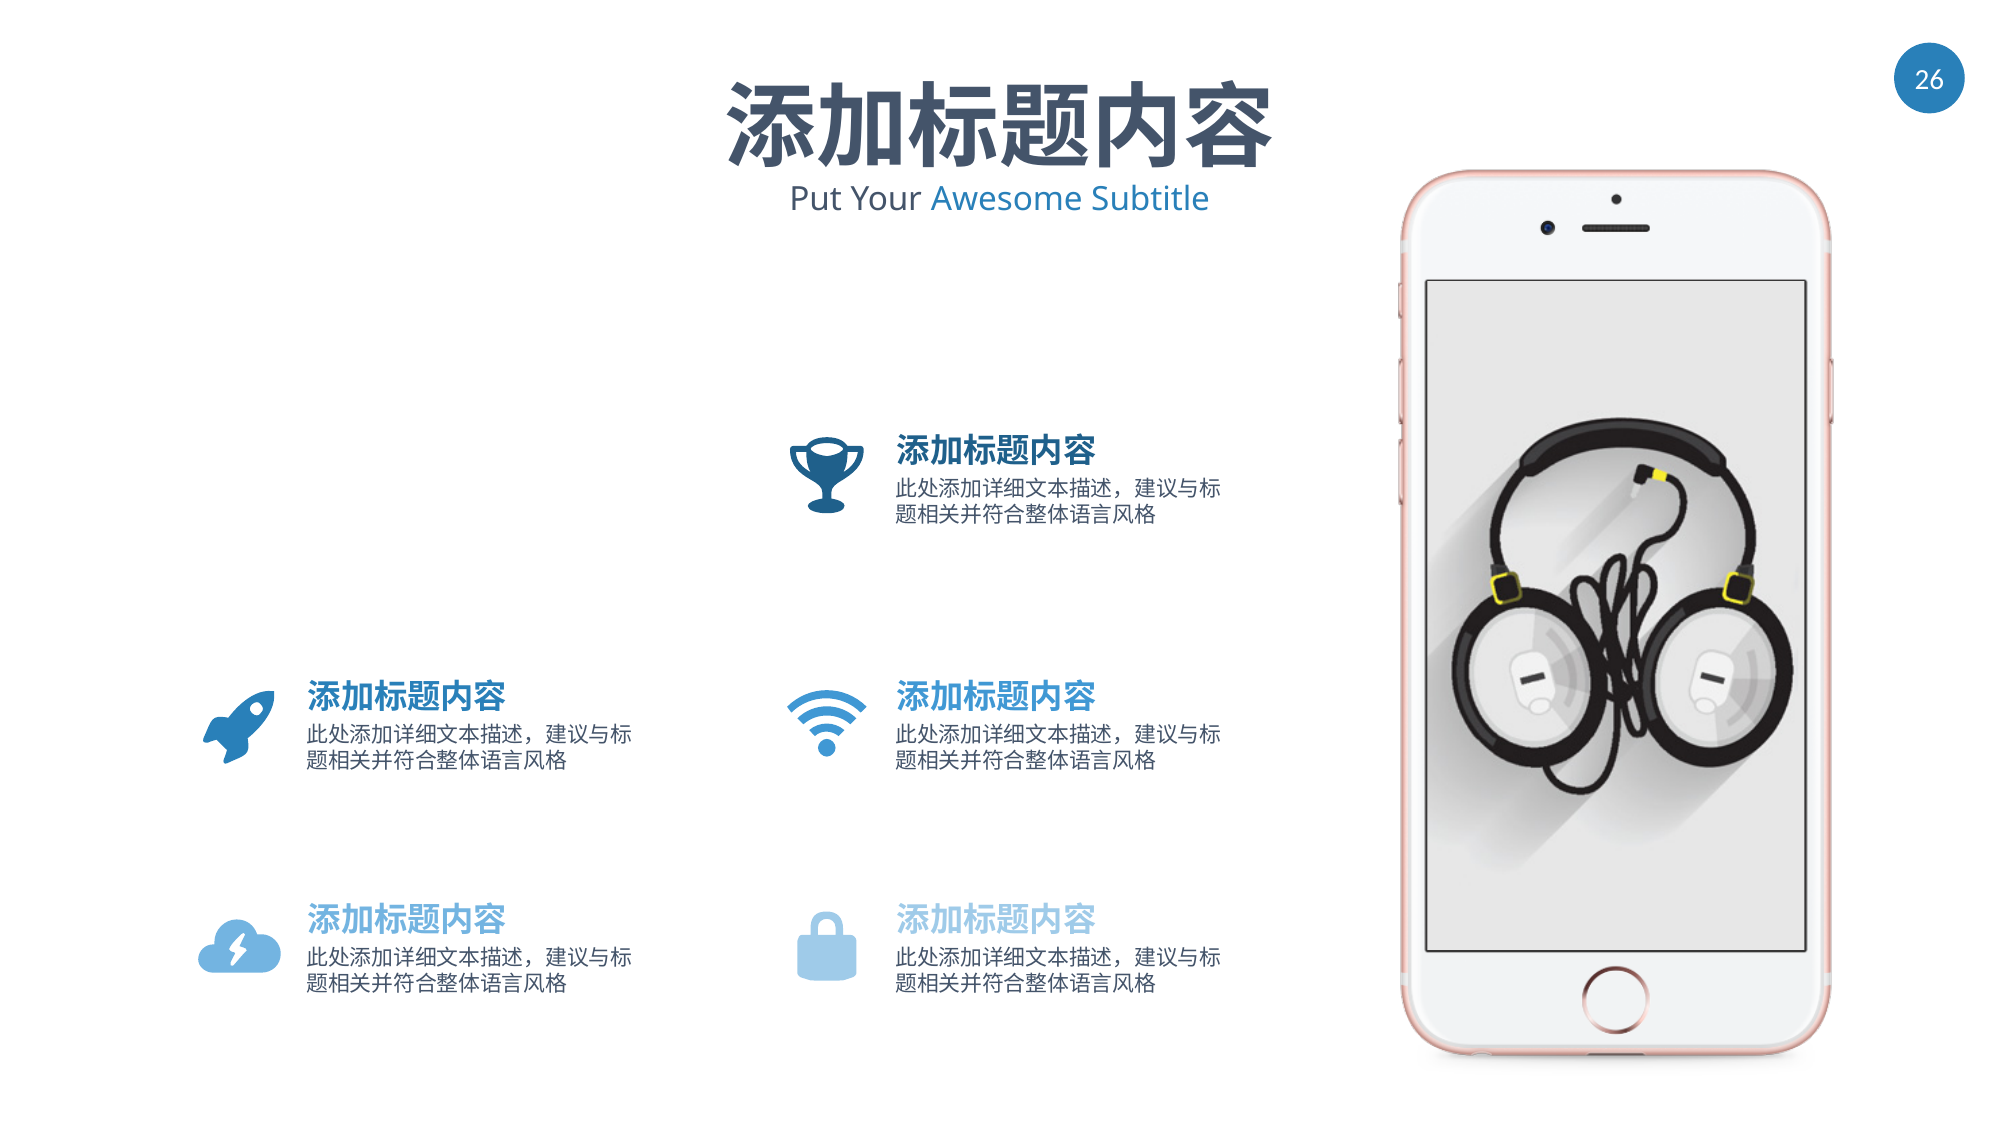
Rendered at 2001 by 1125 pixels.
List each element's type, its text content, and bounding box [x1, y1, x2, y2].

text_box [809, 723, 845, 737]
text_box [797, 706, 857, 725]
text_box 此处添加详细文本描述，建议与标题相关并符合整体语言风格 [291, 936, 650, 1004]
text_box Put Your Awesome Subtitle [774, 169, 1226, 225]
text_box [817, 738, 836, 757]
text_box 添加标题内容 [882, 667, 1112, 723]
text_box 添加标题内容 [882, 890, 1112, 946]
text_box 此处添加详细文本描述，建议与标题相关并符合整体语言风格 [880, 936, 1239, 1004]
text_box 此处添加详细文本描述，建议与标题相关并符合整体语言风格 [880, 466, 1239, 535]
text_box [198, 919, 281, 973]
text_box [203, 690, 275, 764]
text_box 添加标题内容 [882, 421, 1112, 476]
text_box [787, 690, 867, 713]
text_box 此处添加详细文本描述，建议与标题相关并符合整体语言风格 [291, 713, 650, 781]
text_box 此处添加详细文本描述，建议与标题相关并符合整体语言风格 [880, 713, 1239, 781]
text_box [797, 911, 857, 981]
text_box [789, 437, 864, 514]
text_box 添加标题内容 [709, 60, 1291, 185]
picture [1369, 134, 1863, 1098]
text_box 添加标题内容 [293, 667, 523, 723]
text_box 添加标题内容 [293, 890, 523, 946]
